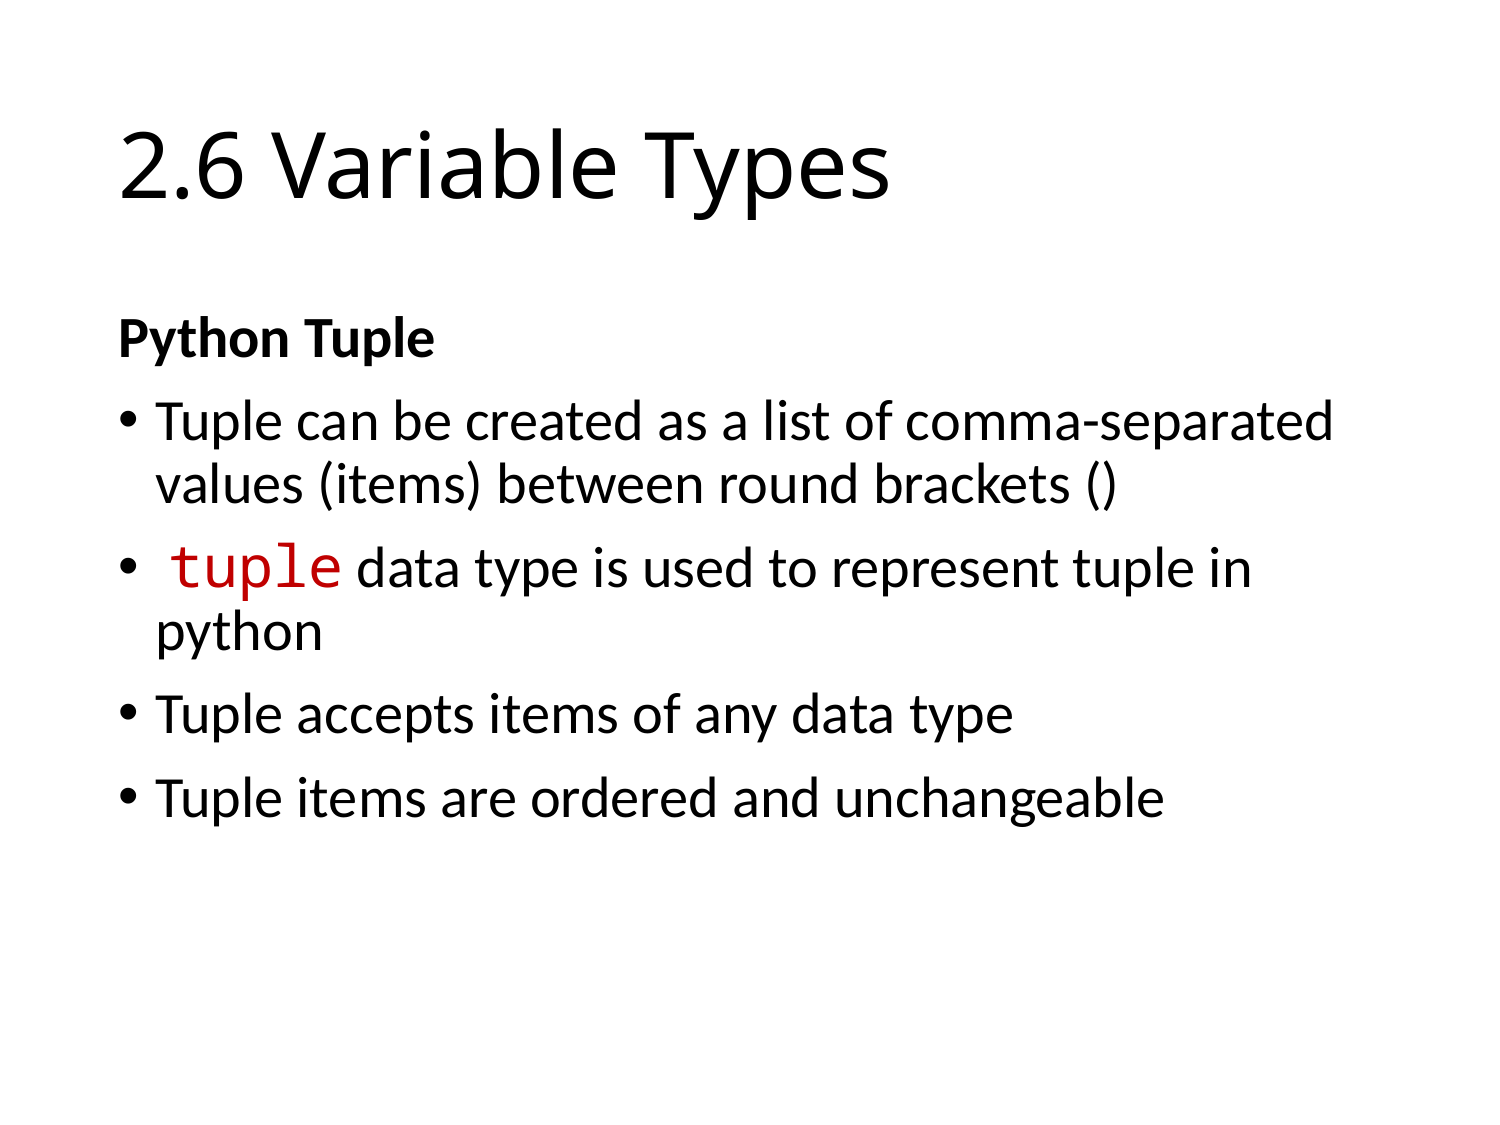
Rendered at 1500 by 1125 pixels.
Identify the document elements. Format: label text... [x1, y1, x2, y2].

title 2.6 Variable Types [103, 59, 1397, 278]
list Python Tuple Tuple can be created as a list of comma-separated values (items) between round brackets () tuple data type is used to represent tuple in python Tuple accepts items of any data type Tuple items are ordered and unchangeable [103, 299, 1397, 1014]
